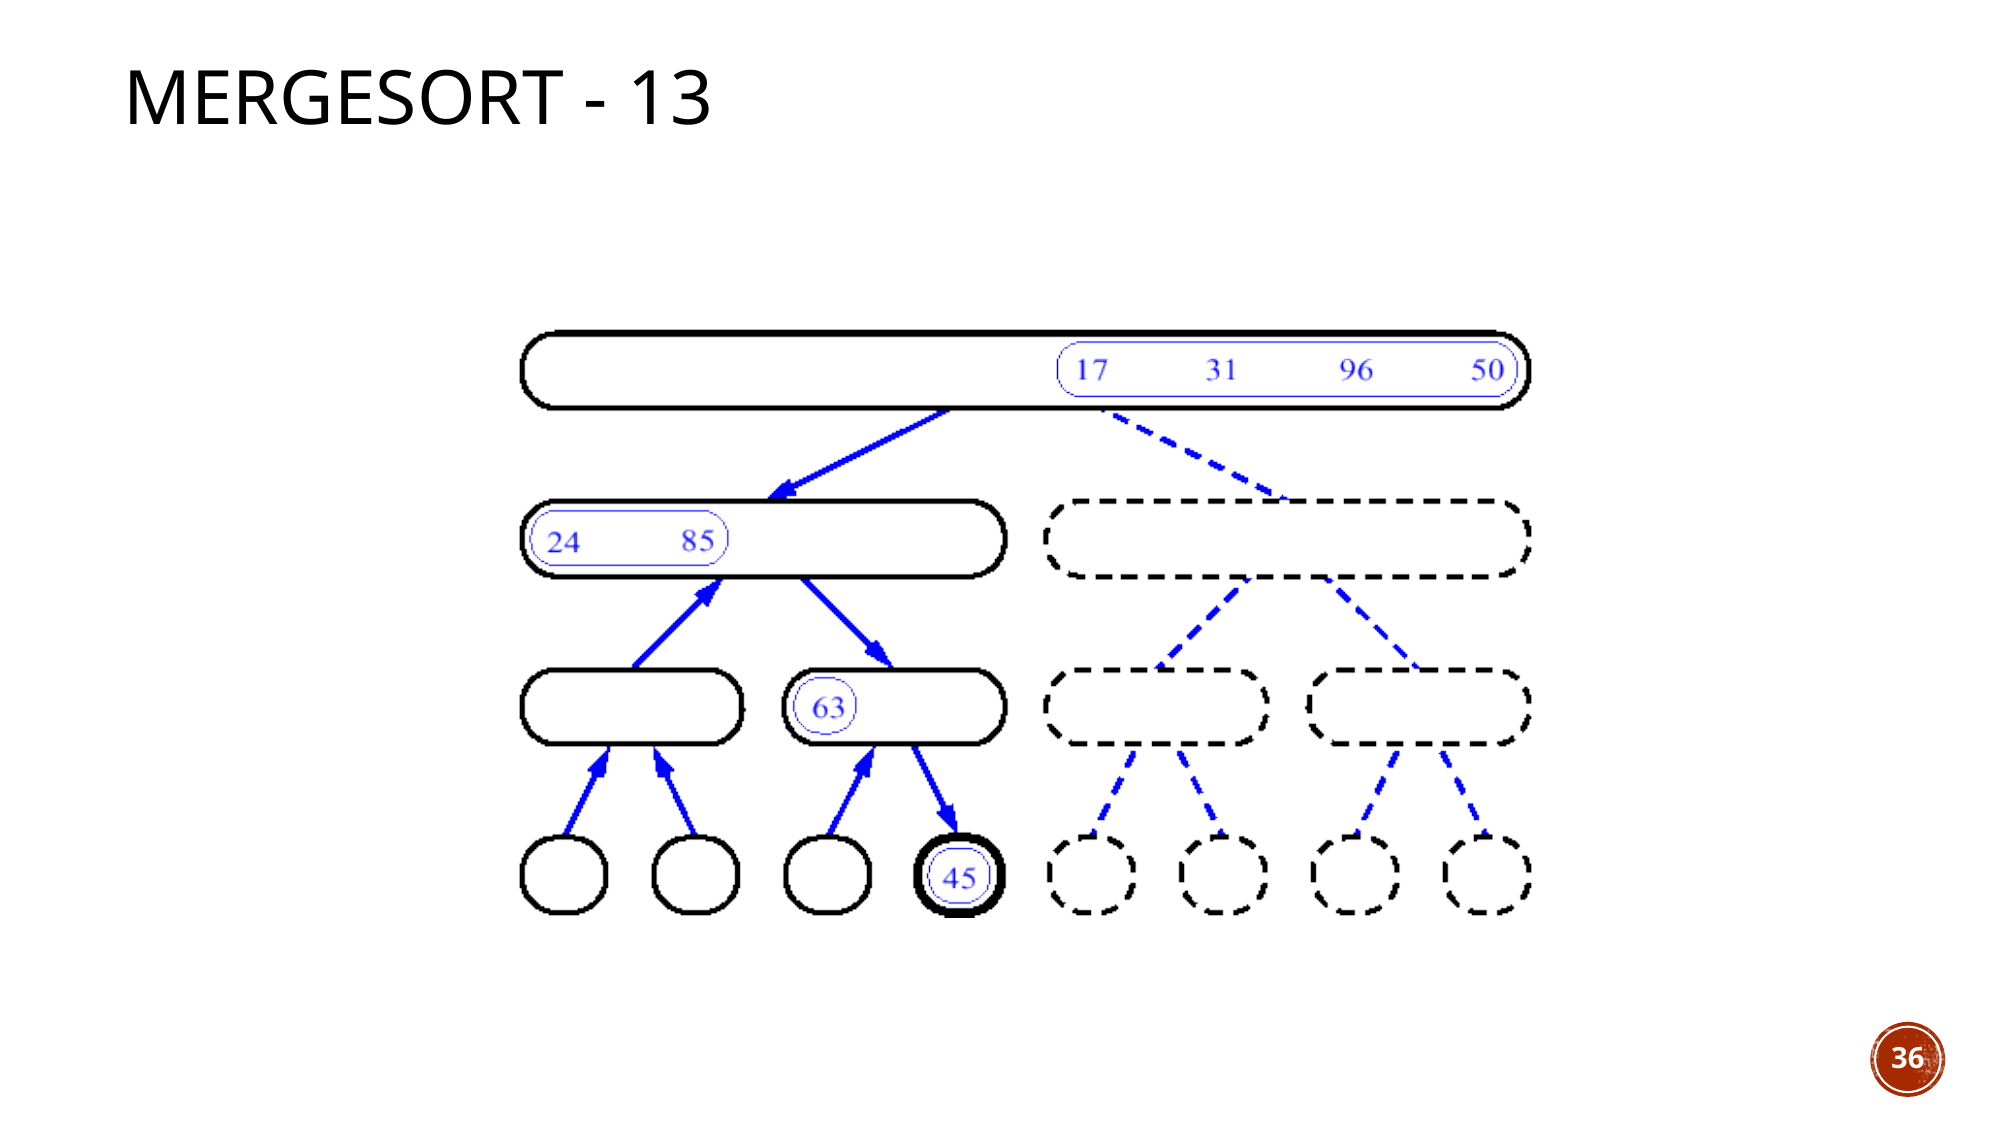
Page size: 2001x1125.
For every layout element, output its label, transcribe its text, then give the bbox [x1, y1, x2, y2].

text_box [516, 328, 1534, 916]
slide_number 36 [1855, 1028, 1961, 1089]
title MergeSort - 13 [108, 0, 1759, 232]
